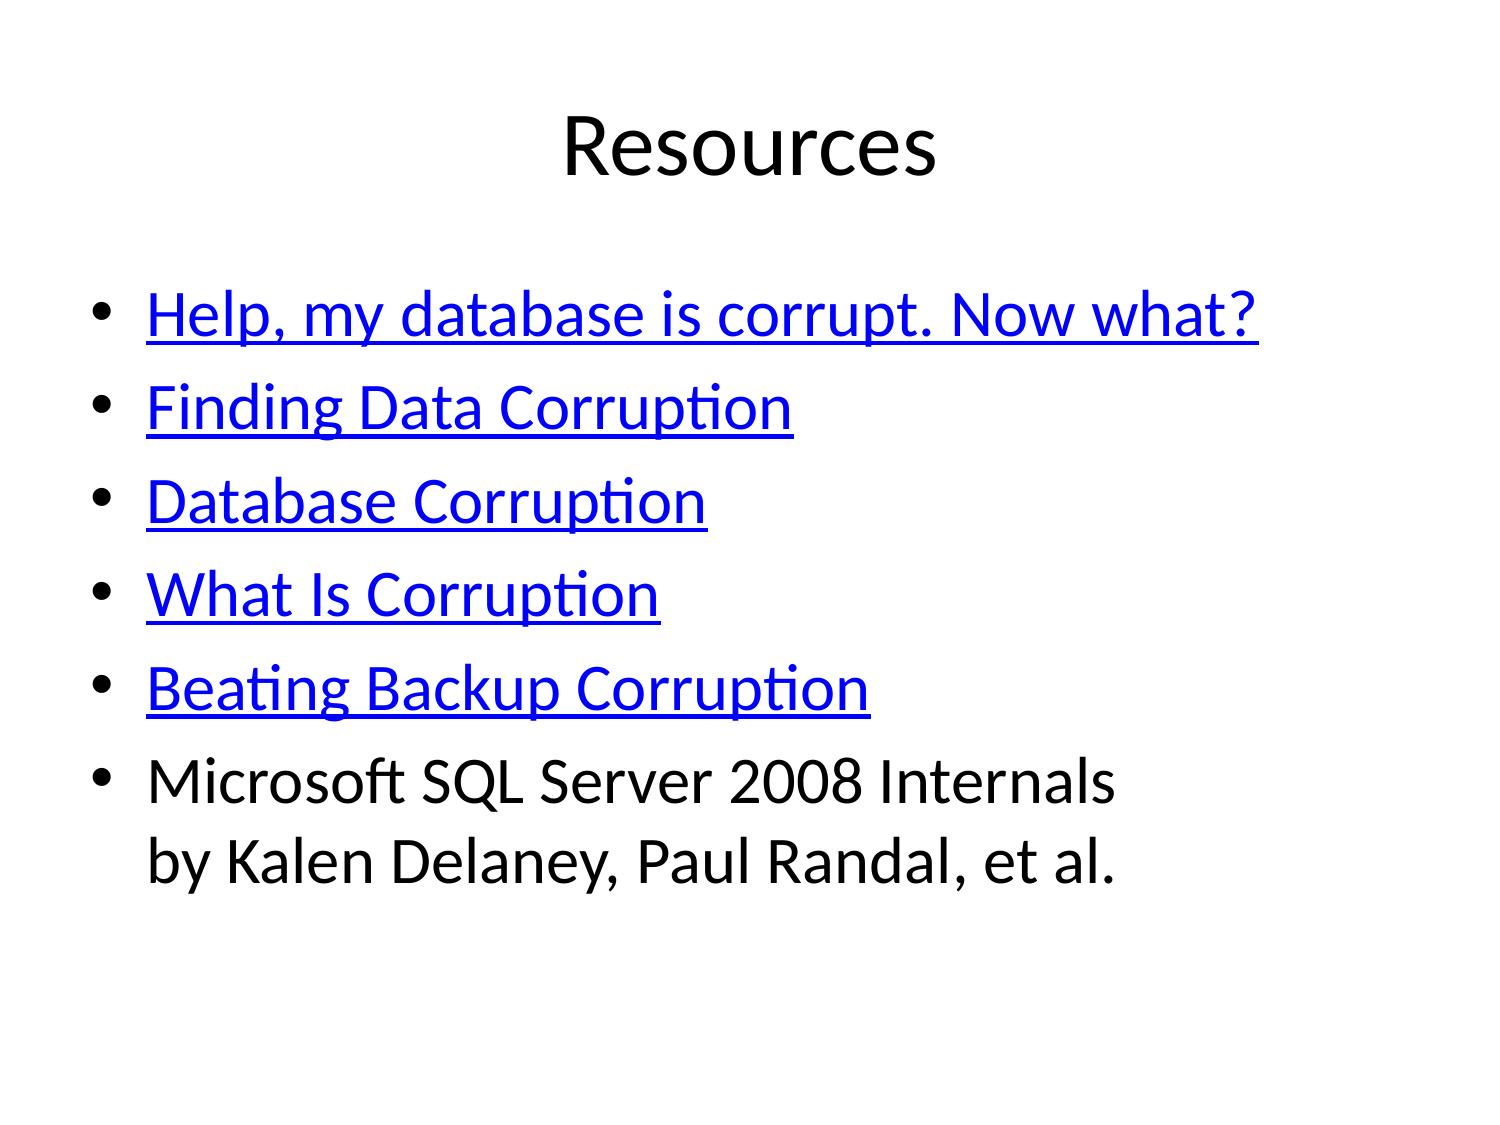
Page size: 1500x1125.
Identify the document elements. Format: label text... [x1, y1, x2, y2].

list Help, my database is corrupt. Now what? Finding Data Corruption Database Corruption What Is Corruption Beating Backup Corruption Microsoft SQL Server 2008 Internals by Kalen Delaney, Paul Randal, et al. [75, 262, 1425, 1005]
title Resources [75, 45, 1425, 233]
